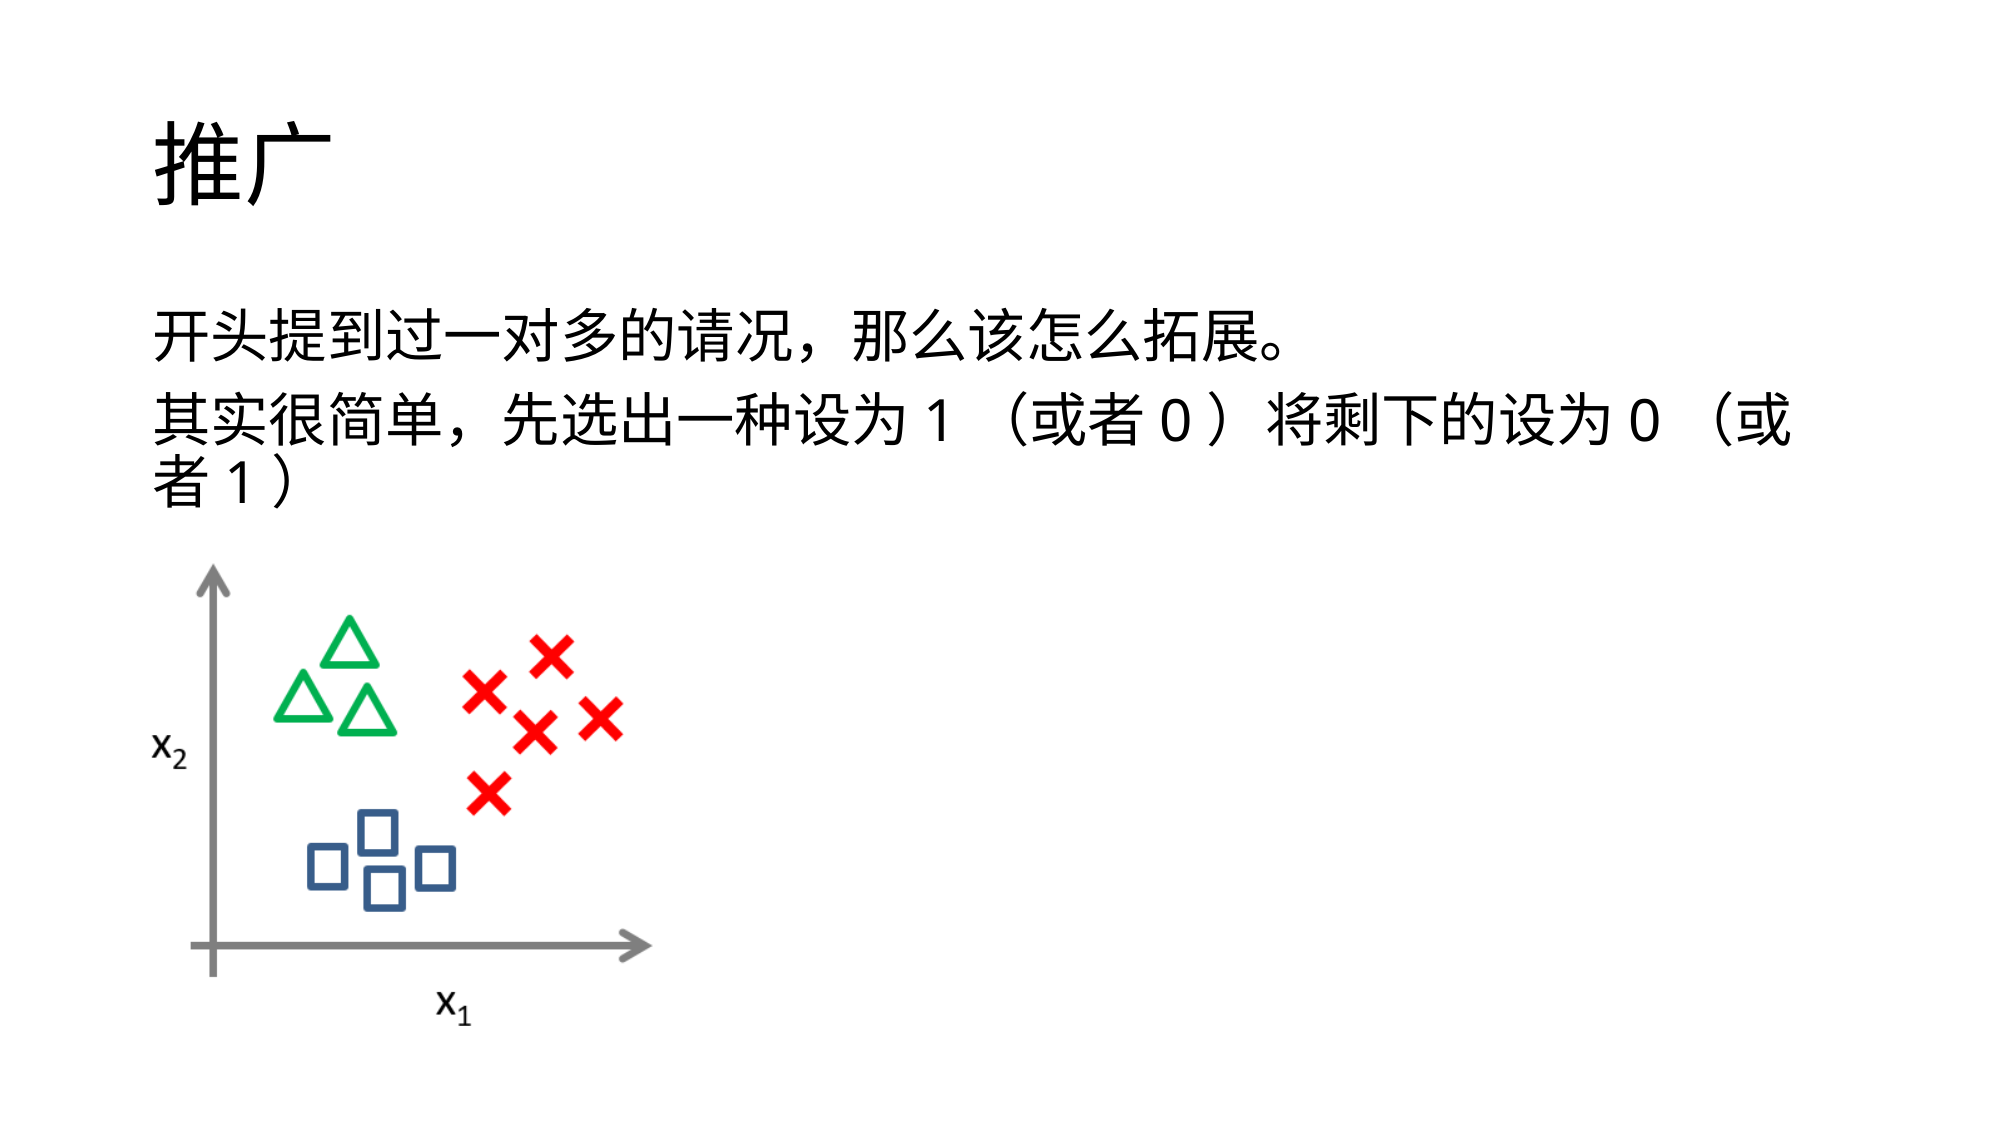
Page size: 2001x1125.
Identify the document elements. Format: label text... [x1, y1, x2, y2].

list 开头提到过一对多的请况，那么该怎么拓展。 其实很简单，先选出一种设为1（或者0）将剩下的设为0（或者1） [137, 299, 1863, 1014]
picture [137, 531, 704, 1036]
title 推广 [137, 59, 1863, 278]
